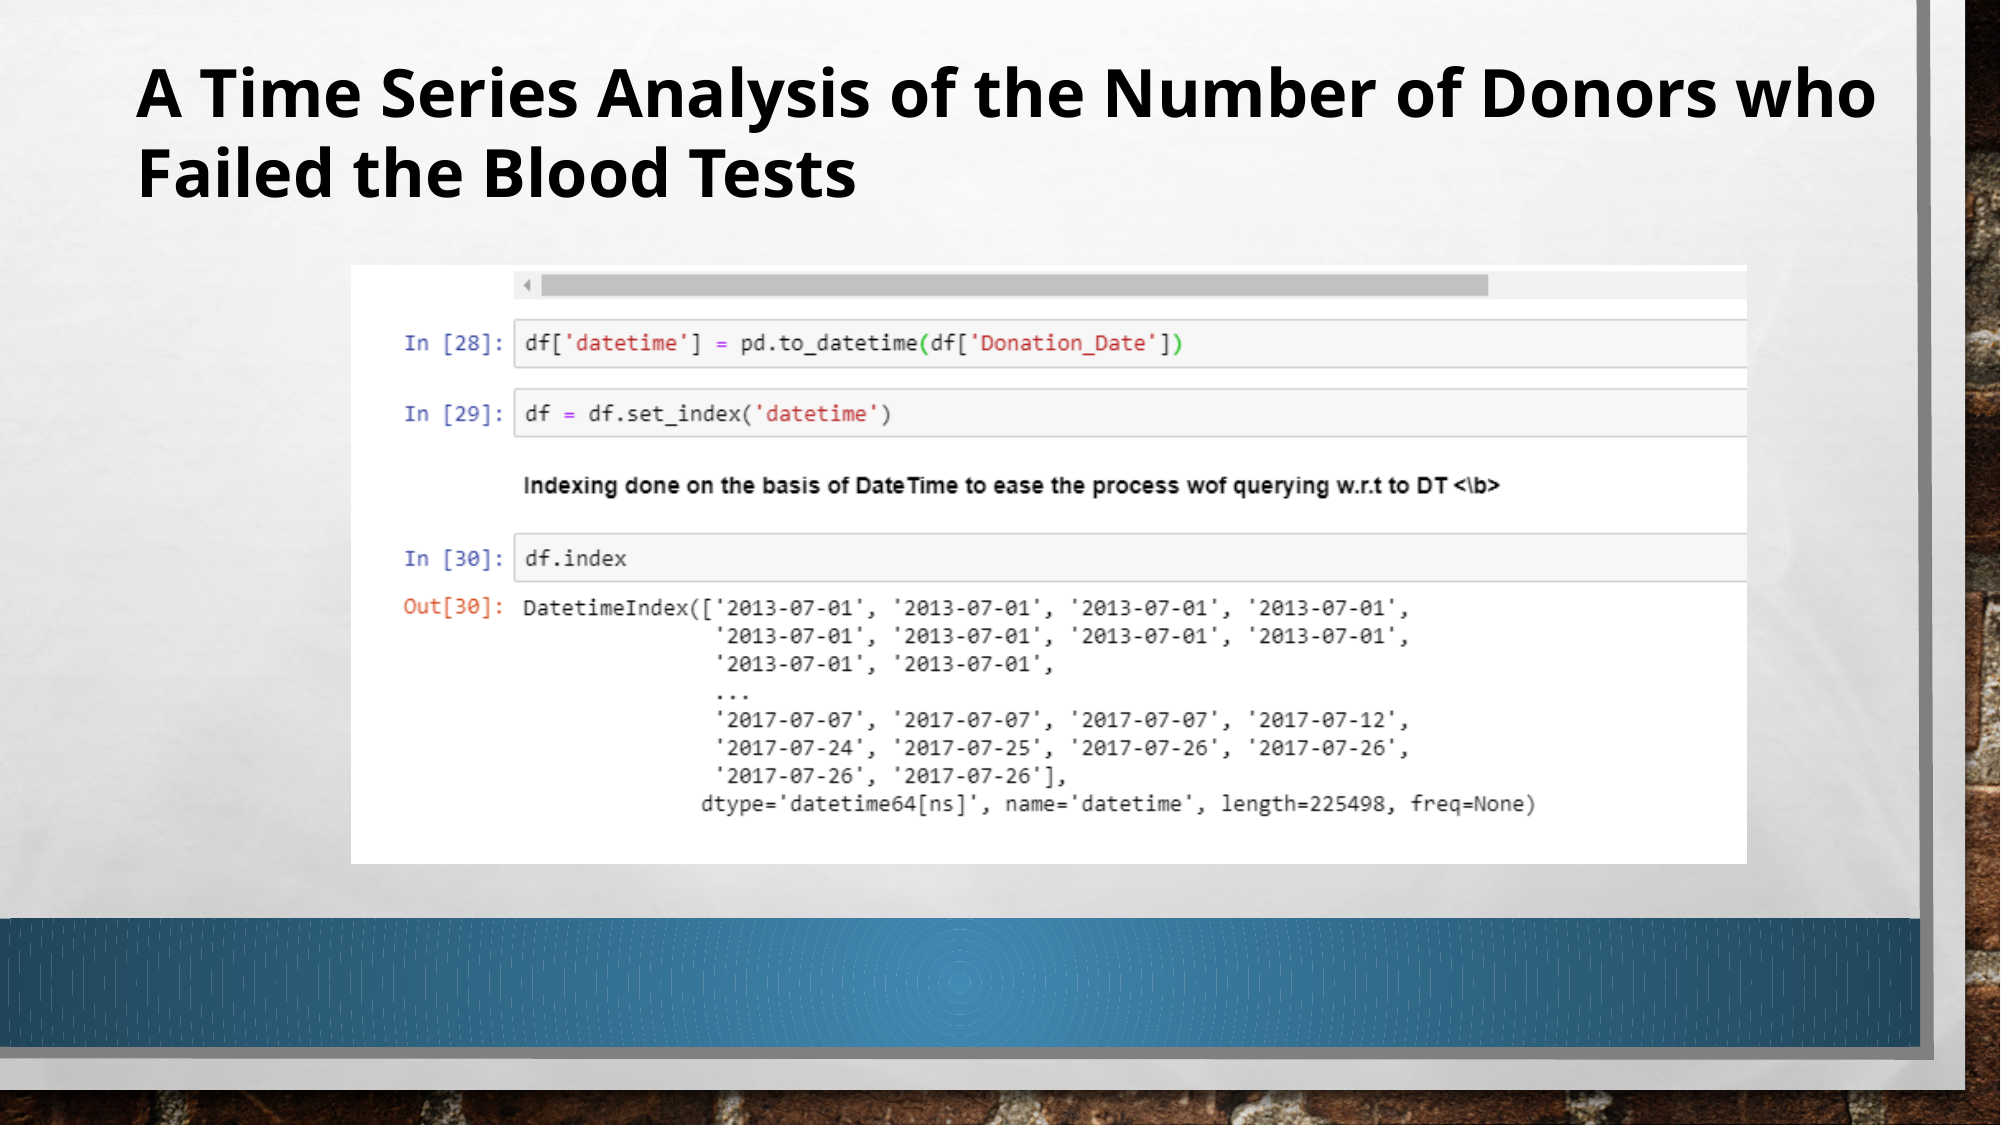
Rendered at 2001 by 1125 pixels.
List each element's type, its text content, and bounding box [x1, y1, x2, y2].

picture [351, 264, 1748, 865]
picture [0, 0, 2000, 1125]
text_box A Time Series Analysis of the Number of Donors who Failed the Blood Tests [121, 43, 1907, 219]
